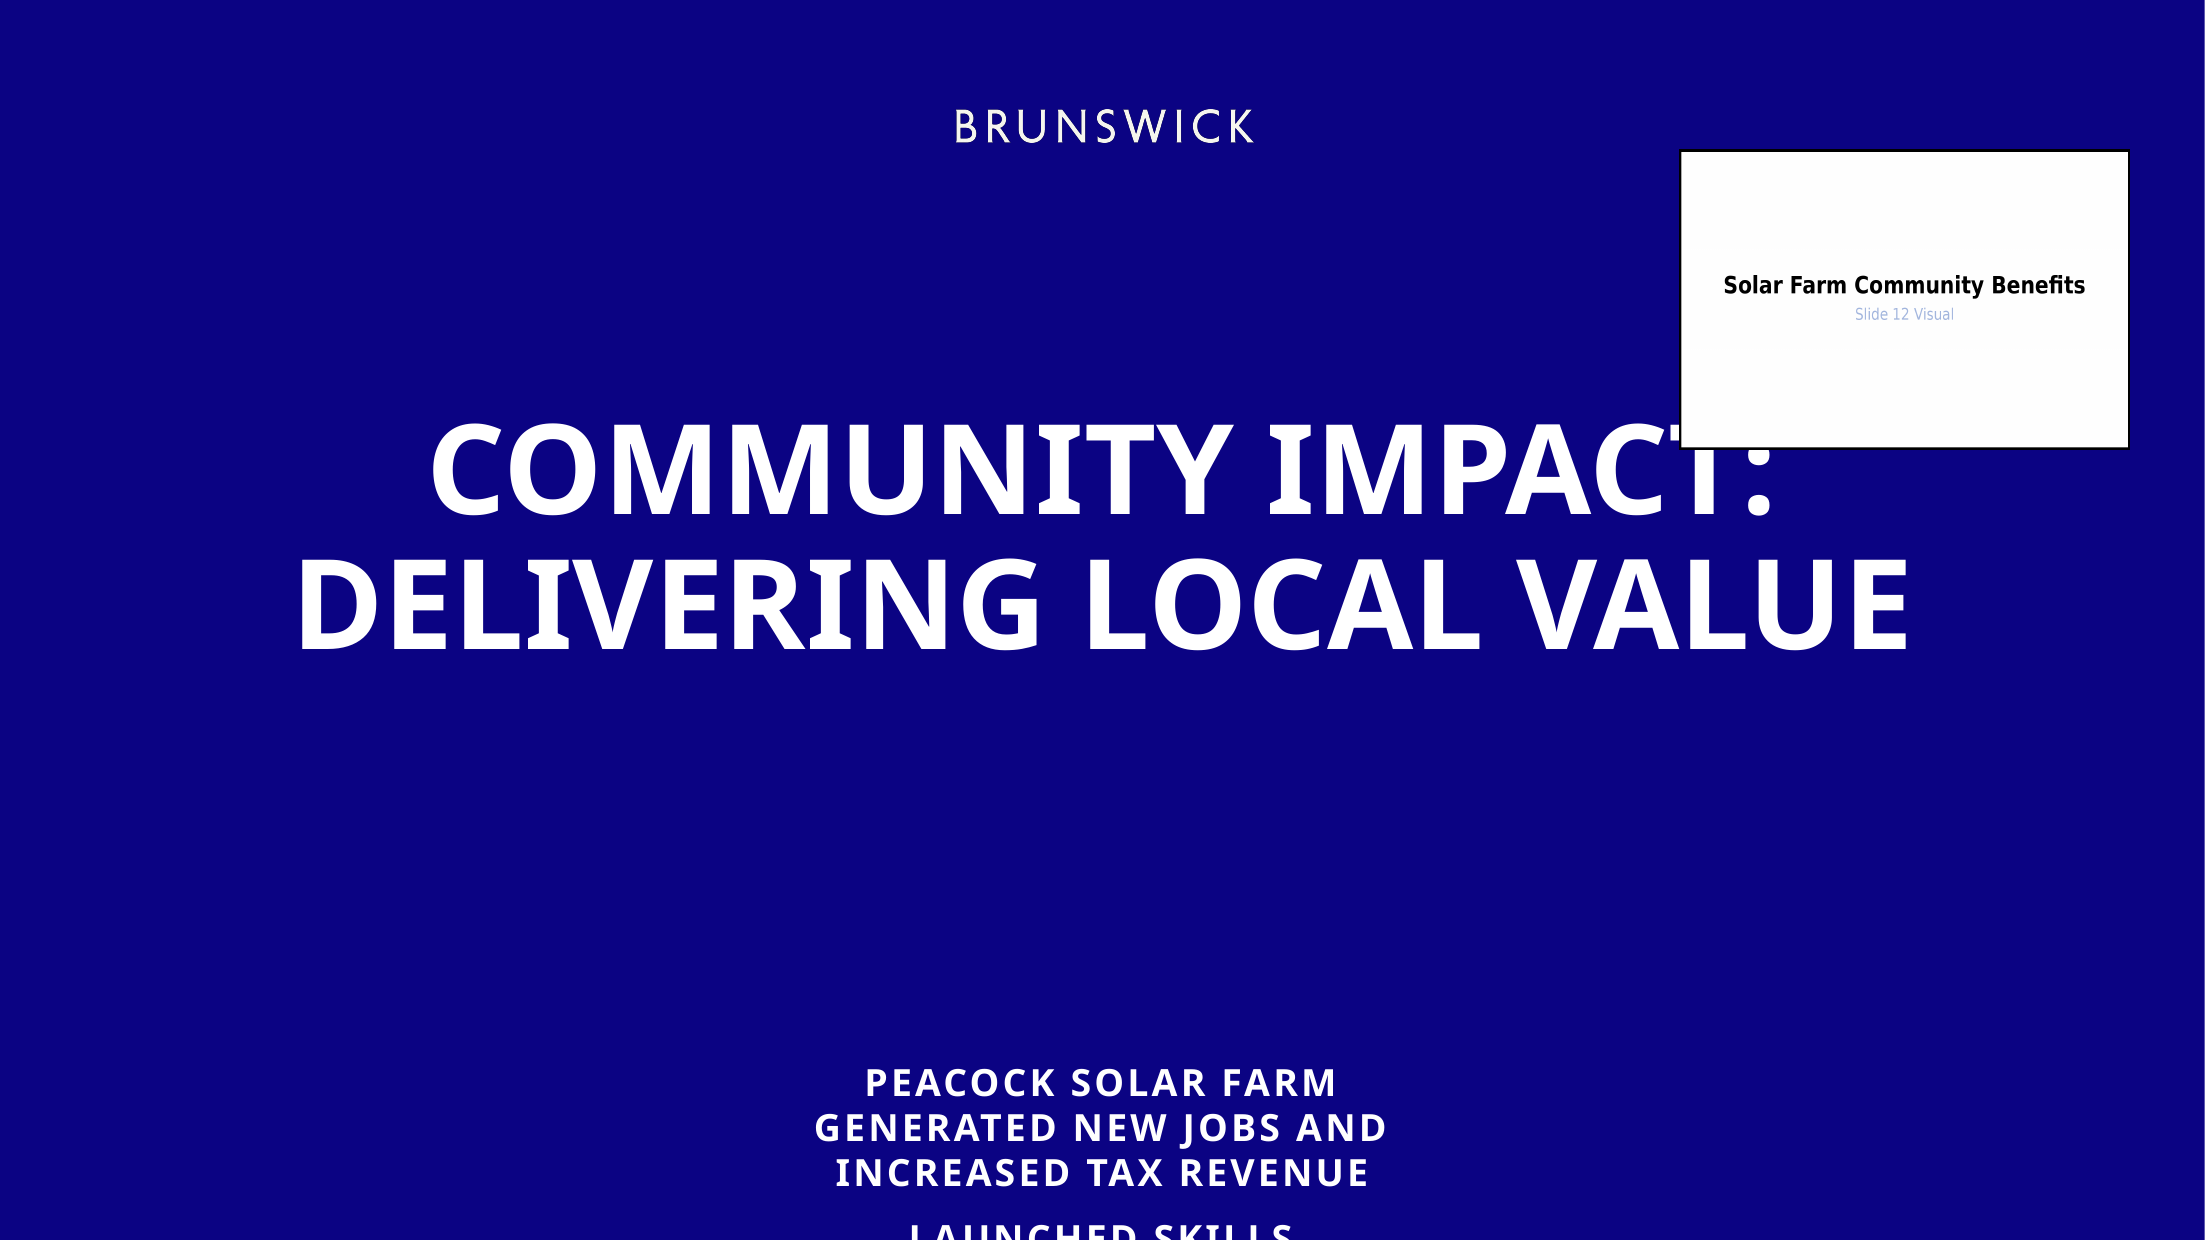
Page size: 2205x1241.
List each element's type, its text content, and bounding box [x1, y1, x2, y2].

list Peacock Solar Farm generated new jobs and increased tax revenue Launched skills retraining programs in Aberdeen and Teesside Strengthened local economies through targeted investments Addressed NGO concerns following recent budget reductions [777, 1058, 1428, 1087]
title Community Impact: Delivering Local Value [259, 540, 1946, 677]
picture [1679, 149, 2130, 450]
picture [955, 109, 1255, 143]
